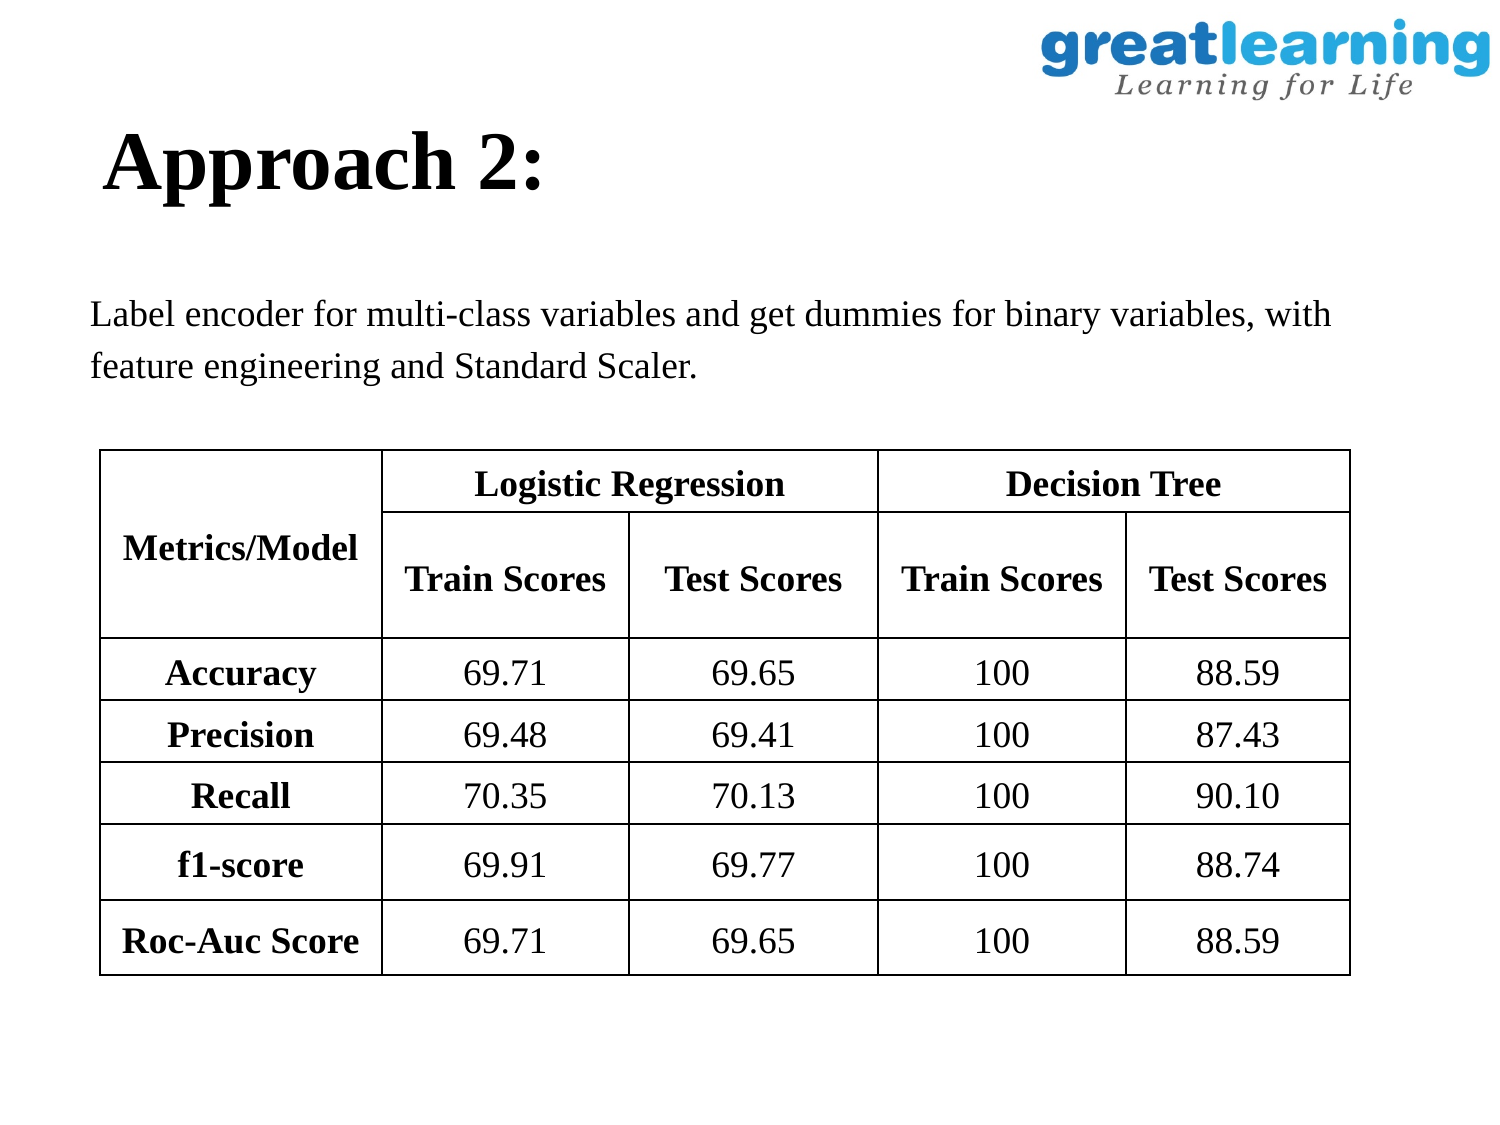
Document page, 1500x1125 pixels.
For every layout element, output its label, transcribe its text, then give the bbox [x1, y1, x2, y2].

table_cell 90.10 [1127, 763, 1349, 823]
table_cell 100 [879, 639, 1125, 699]
table_cell 88.59 [1127, 901, 1349, 974]
table_cell Accuracy [101, 639, 381, 699]
table_cell Roc-Auc Score [101, 901, 381, 974]
picture [1032, 12, 1496, 112]
table_cell 69.65 [630, 639, 877, 699]
table_cell 70.13 [630, 763, 877, 823]
table_cell Test Scores [630, 513, 877, 637]
table_cell Precision [101, 701, 381, 761]
table_cell 69.48 [383, 701, 628, 761]
title Approach 2: [50, 62, 600, 250]
table_cell Train Scores [879, 513, 1125, 637]
table_cell 69.77 [630, 825, 877, 899]
table_cell 88.74 [1127, 825, 1349, 899]
table_cell Test Scores [1127, 513, 1349, 637]
table_cell 69.65 [630, 901, 877, 974]
table_cell 88.59 [1127, 639, 1349, 699]
table_cell 69.71 [383, 639, 628, 699]
table_header Logistic Regression [383, 451, 877, 511]
table_cell f1-score [101, 825, 381, 899]
text_box Label encoder for multi-class variables and get dummies for binary variables, with feature engineering and Standard Scaler. [74, 274, 1438, 394]
table_header Metrics/Model [101, 451, 381, 637]
table_cell 69.41 [630, 701, 877, 761]
table_header Decision Tree [879, 451, 1349, 511]
table_cell Recall [101, 763, 381, 823]
table_cell 100 [879, 701, 1125, 761]
table_cell 87.43 [1127, 701, 1349, 761]
table_cell 69.71 [383, 901, 628, 974]
table_cell 100 [879, 763, 1125, 823]
table_cell 69.91 [383, 825, 628, 899]
table_cell 100 [879, 901, 1125, 974]
table_cell 70.35 [383, 763, 628, 823]
table_cell Train Scores [383, 513, 628, 637]
table_cell 100 [879, 825, 1125, 899]
